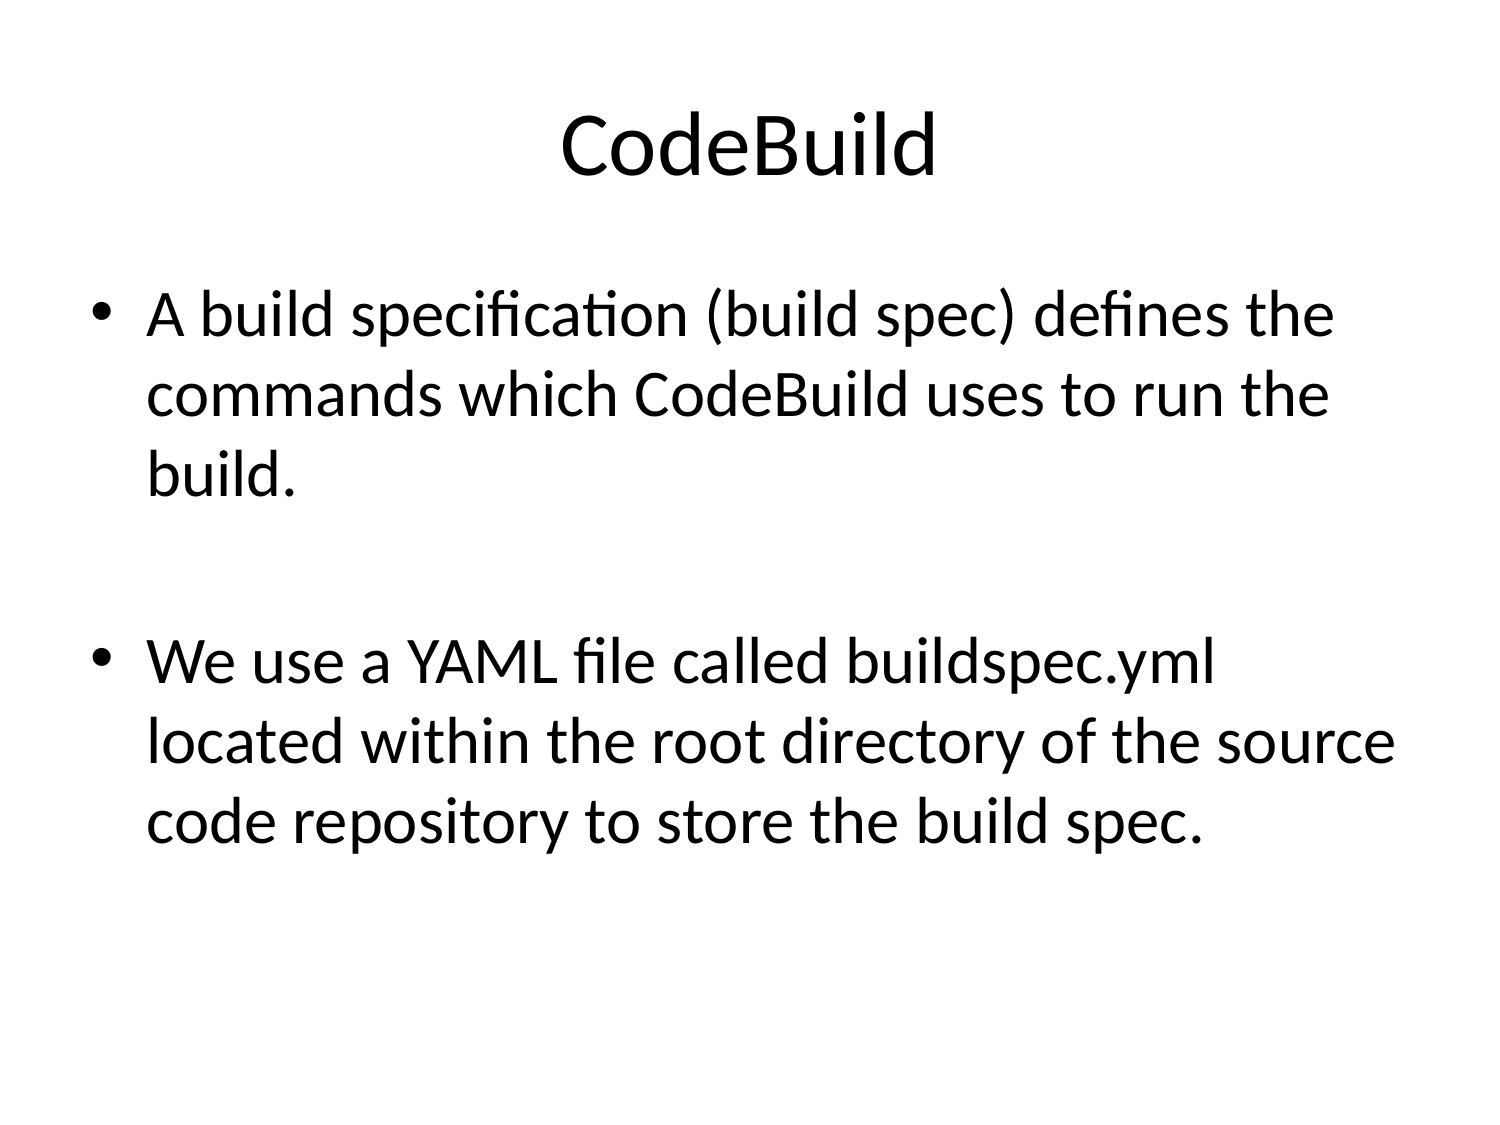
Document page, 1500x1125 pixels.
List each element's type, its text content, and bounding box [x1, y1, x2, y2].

list A build specification (build spec) defines the commands which CodeBuild uses to run the build. We use a YAML file called buildspec.yml located within the root directory of the source code repository to store the build spec. [75, 262, 1425, 1005]
title CodeBuild [75, 45, 1425, 233]
